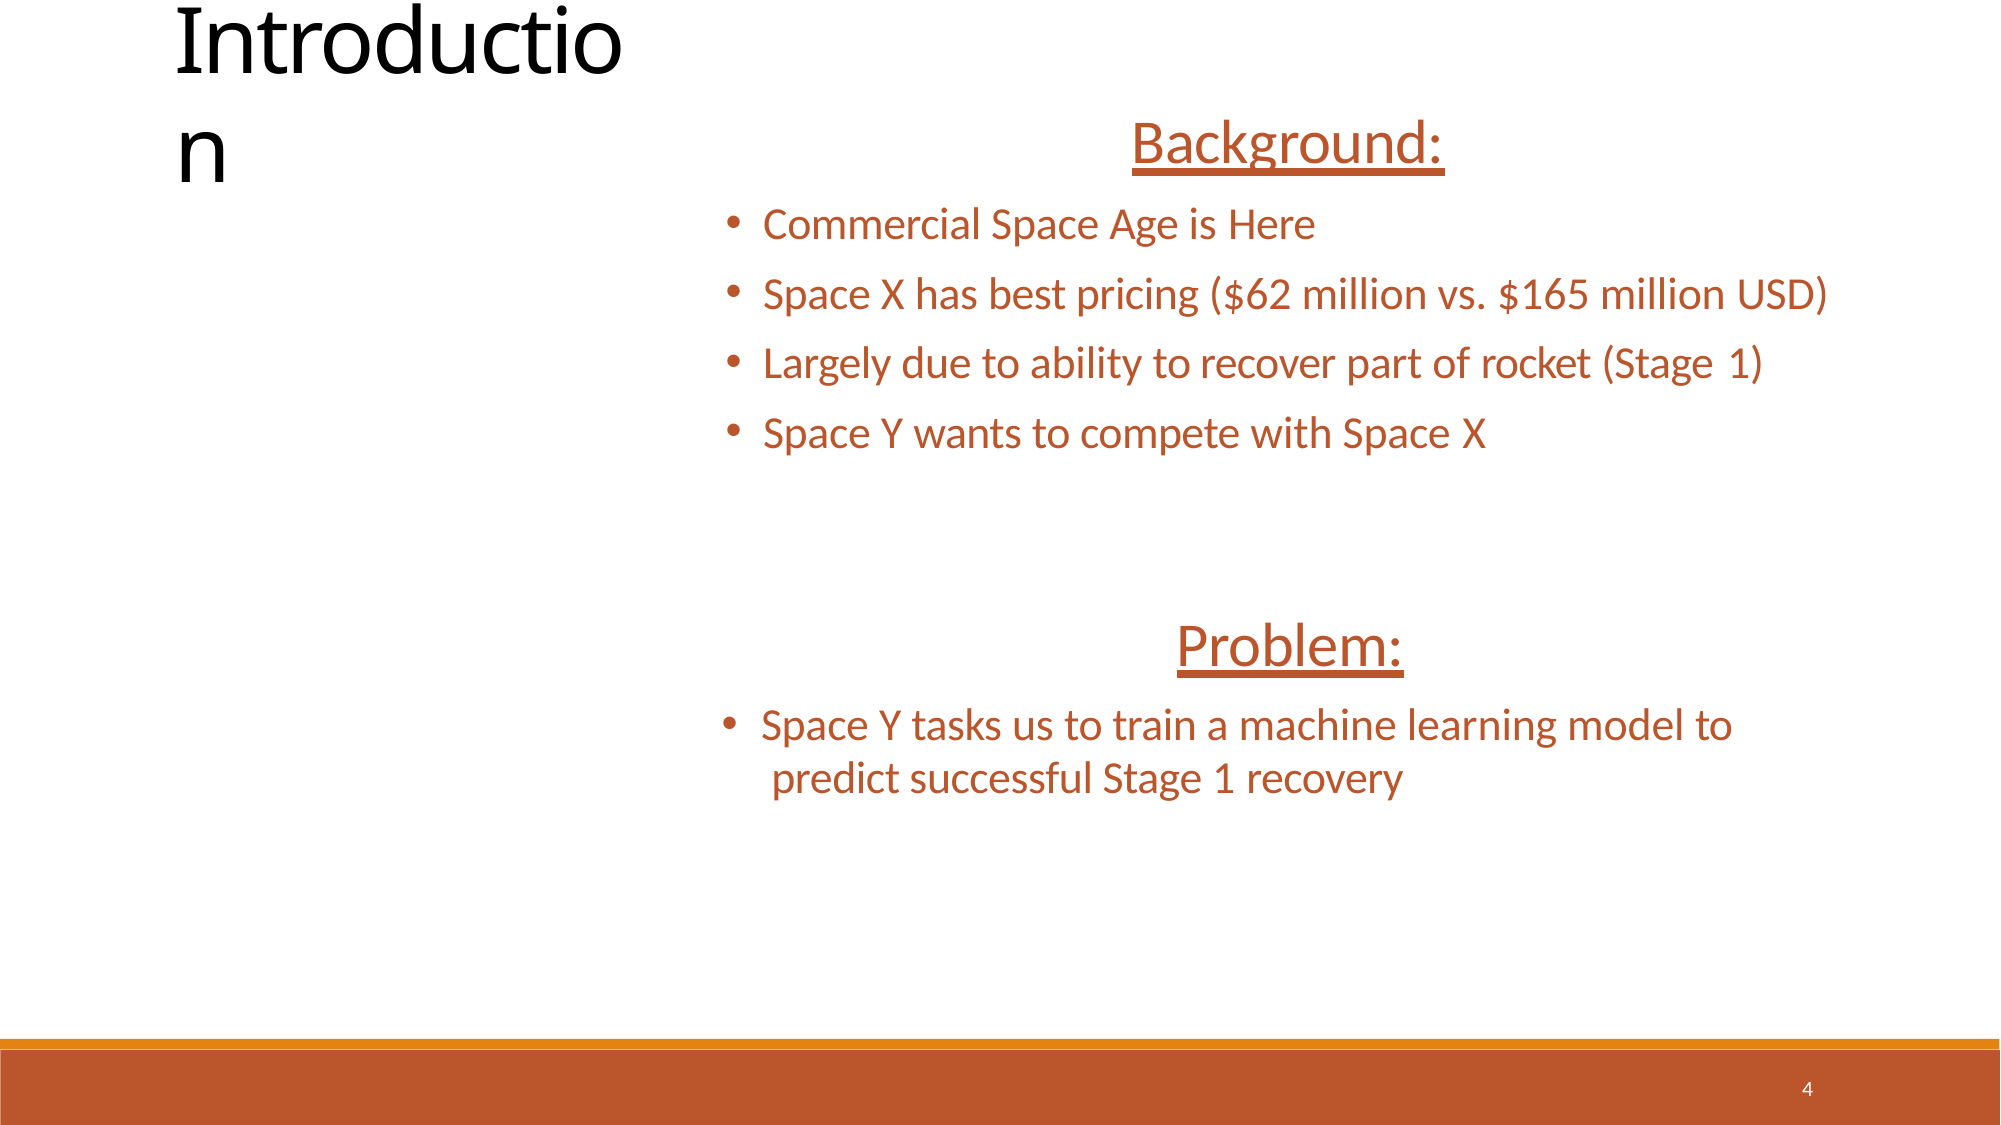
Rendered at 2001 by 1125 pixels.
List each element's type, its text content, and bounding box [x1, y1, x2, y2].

title Introduction [172, 0, 665, 202]
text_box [0, 1038, 2000, 1125]
text_box Background: Commercial Space Age is Here Space X has best pricing ($62 million vs. $165 million USD) Largely due to ability to recover part of rocket (Stage 1) Space Y wants to compete with Space X Problem: Space Y tasks us to train a machine learning model to predict successful Stage 1 recovery [721, 74, 1836, 803]
